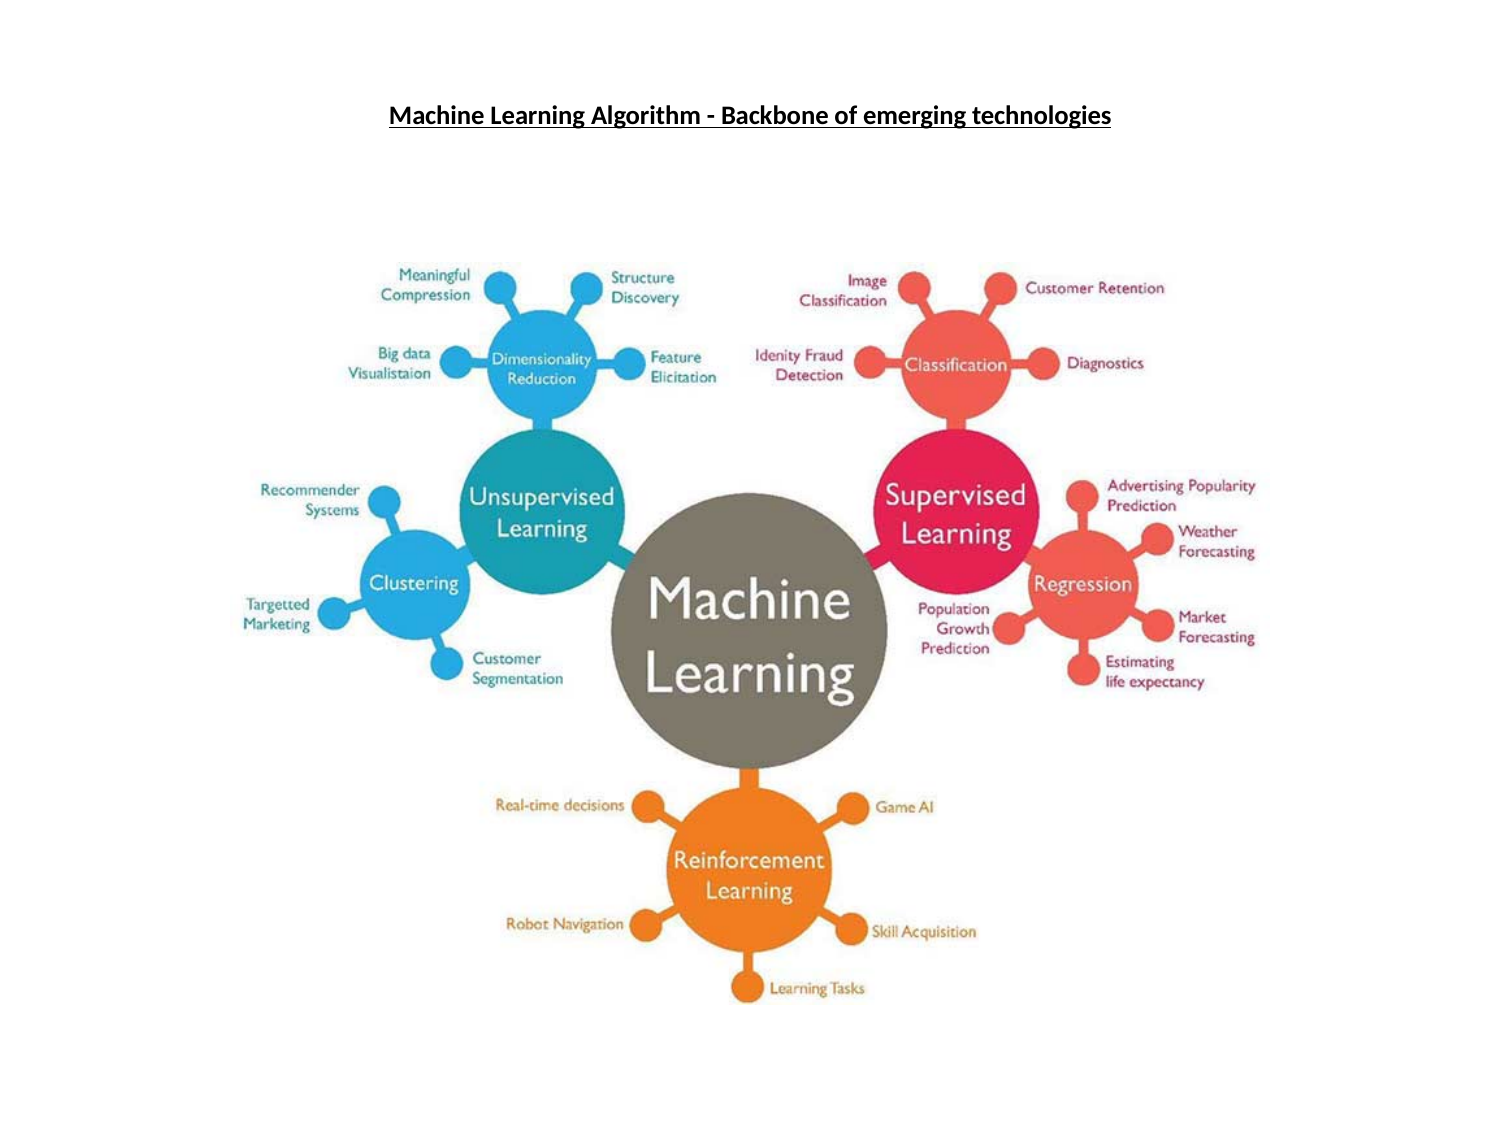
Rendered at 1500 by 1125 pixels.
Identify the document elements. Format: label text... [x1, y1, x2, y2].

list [230, 262, 1270, 1006]
title Machine Learning Algorithm - Backbone of emerging technologies [75, 90, 1425, 171]
